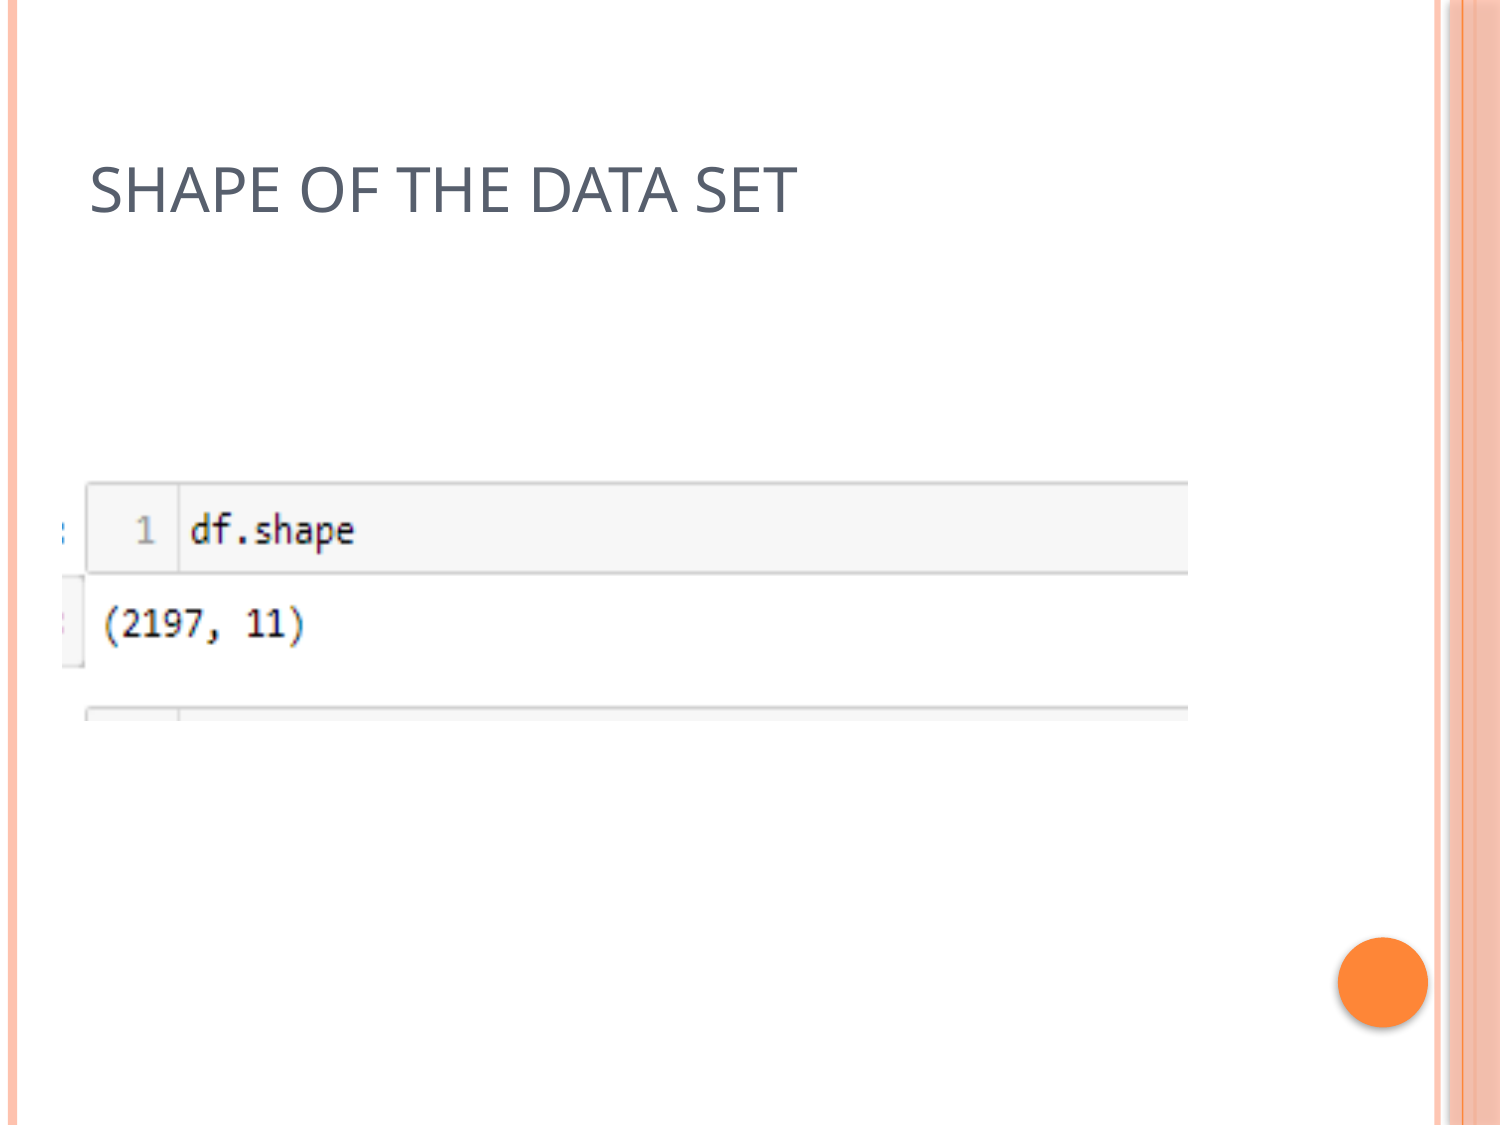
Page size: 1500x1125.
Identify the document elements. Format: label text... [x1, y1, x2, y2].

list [61, 461, 1188, 722]
title Shape of the data set [75, 45, 1300, 233]
